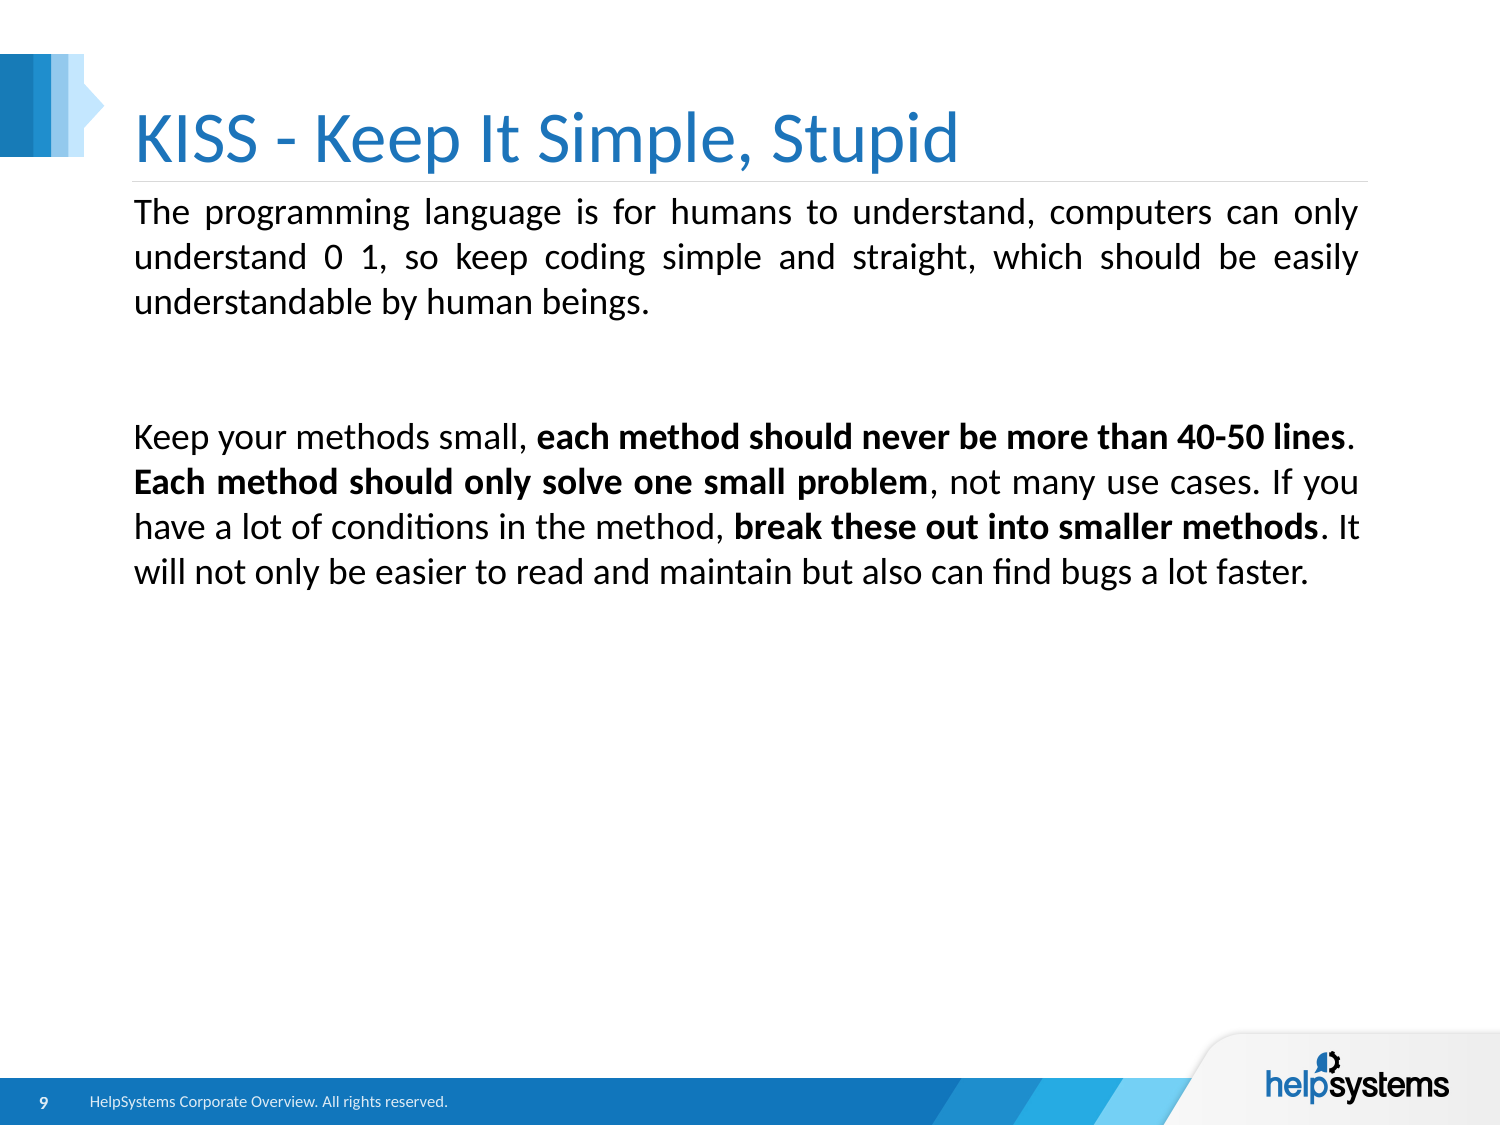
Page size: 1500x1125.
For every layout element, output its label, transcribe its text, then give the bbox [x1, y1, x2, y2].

slide_number 9 [12, 1076, 75, 1125]
text_box The programming language is for humans to understand, computers can only understand 0 1, so keep coding simple and straight, which should be easily understandable by human beings. Keep your methods small, each method should never be more than 40-50 lines. Each method should only solve one small problem, not many use cases. If you have a lot of conditions in the method, break these out into smaller methods. It will not only be easier to read and maintain but also can find bugs a lot faster. [118, 179, 1375, 600]
picture [0, 1027, 1500, 1125]
title KISS - Keep It Simple, Stupid [135, 99, 1359, 175]
